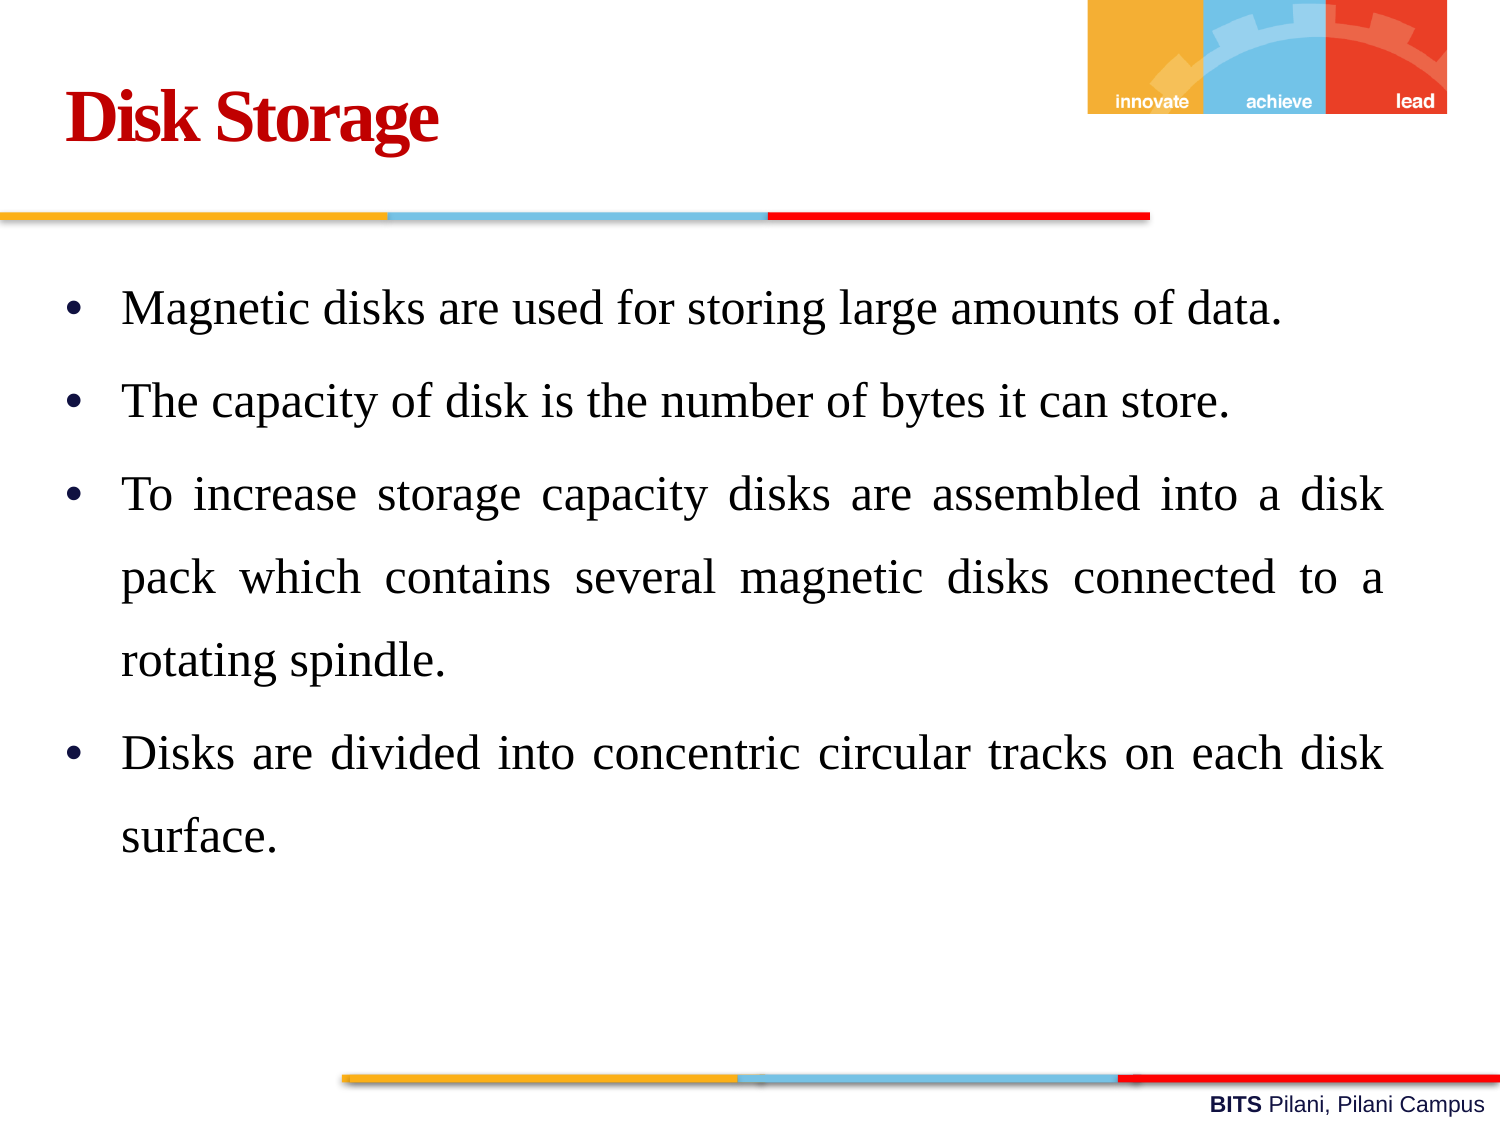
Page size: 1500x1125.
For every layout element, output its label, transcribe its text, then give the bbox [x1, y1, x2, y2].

picture [1087, 0, 1448, 114]
list Magnetic disks are used for storing large amounts of data. The capacity of disk is the number of bytes it can store. To increase storage capacity disks are assembled into a disk pack which contains several magnetic disks connected to a rotating spindle. Disks are divided into concentric circular tracks on each disk surface. [50, 245, 1400, 988]
list Disk Storage [50, 24, 1088, 213]
